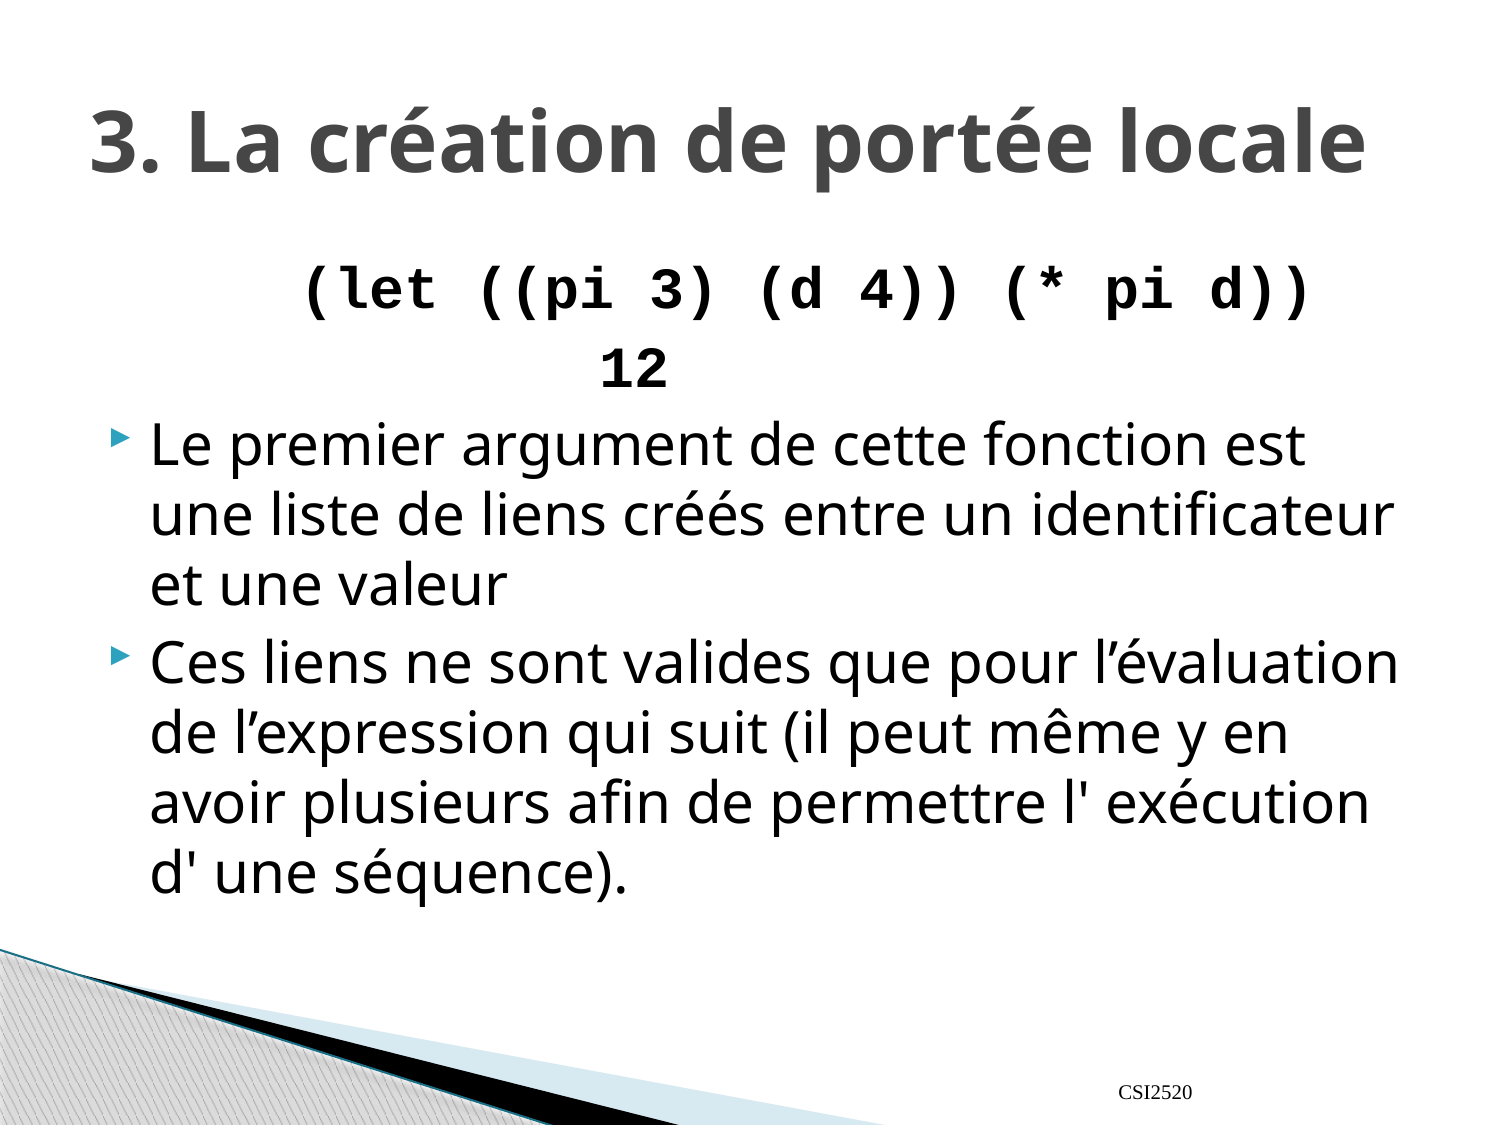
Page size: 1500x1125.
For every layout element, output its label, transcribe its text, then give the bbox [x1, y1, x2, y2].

list (let ((pi 3) (d 4)) (* pi d)) 12 Le premier argument de cette fonction est une liste de liens créés entre un identificateur et une valeur Ces liens ne sont valides que pour l’évaluation de l’expression qui suit (il peut même y en avoir plusieurs afin de permettre l' exécution d' une séquence). [75, 243, 1425, 986]
slide_number CSI2520 [1103, 1051, 1419, 1112]
title 3. La création de portée locale [75, 45, 1425, 233]
